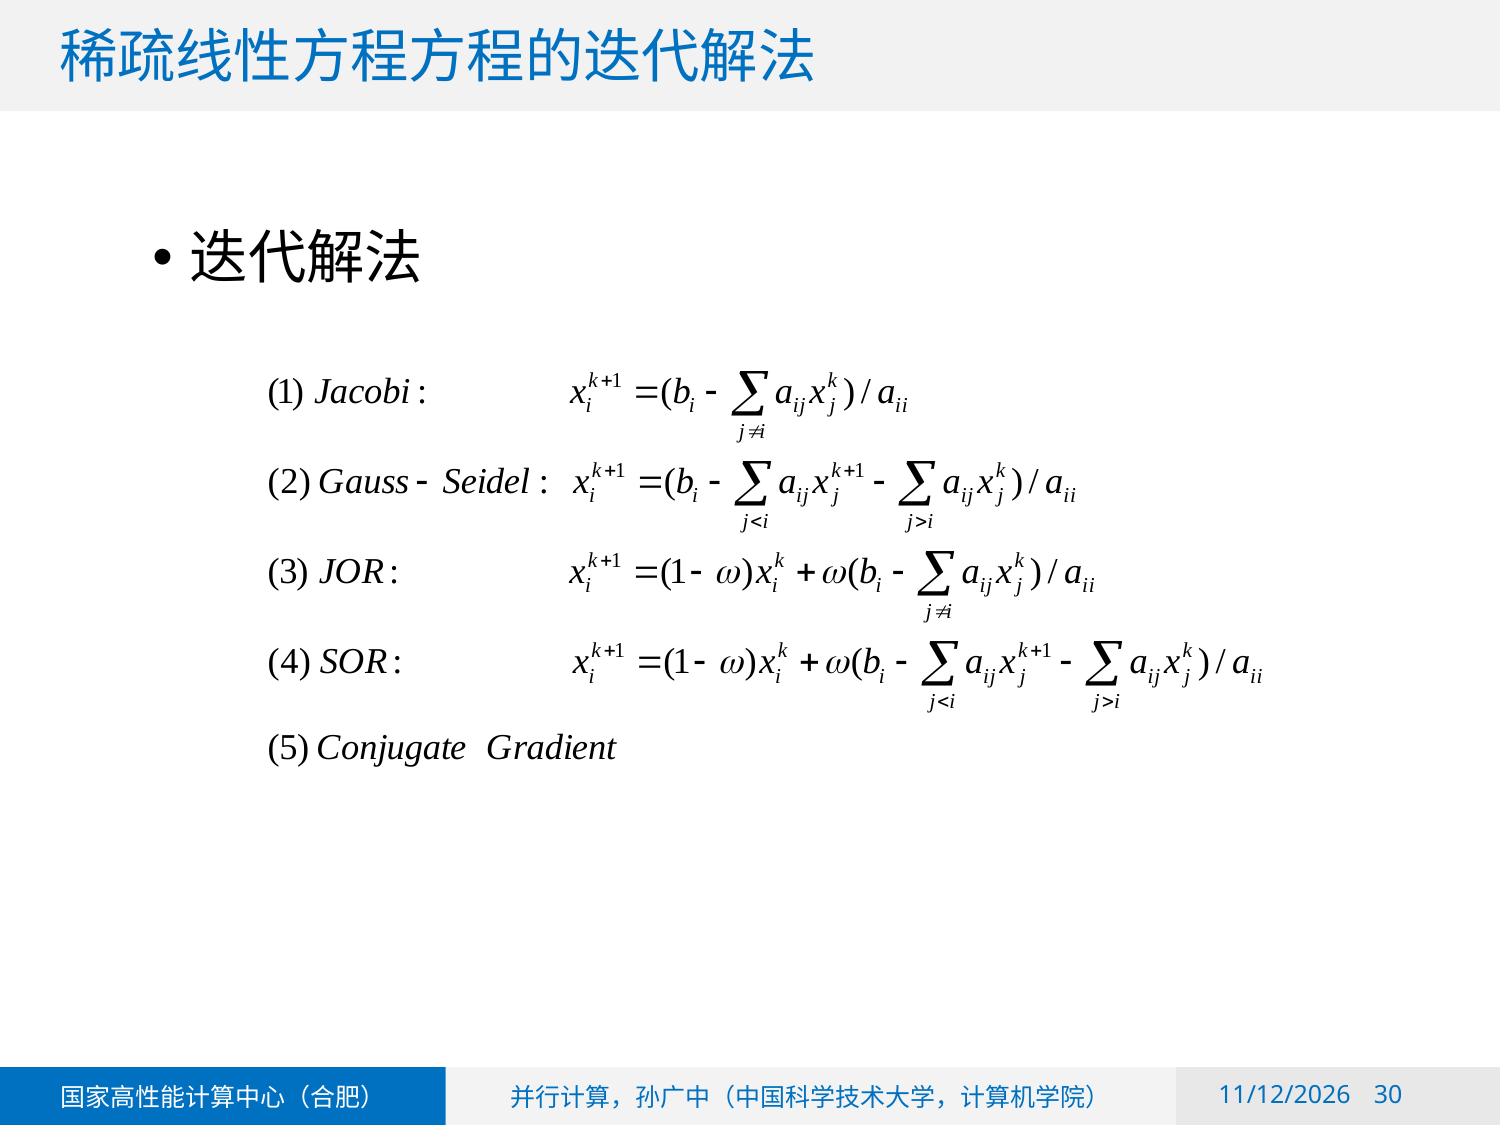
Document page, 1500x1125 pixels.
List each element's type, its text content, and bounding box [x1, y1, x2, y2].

title 稀疏线性方程方程的迭代解法 [44, 15, 1338, 101]
slide_number 30 [1334, 1067, 1418, 1125]
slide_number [1203, 1067, 1334, 1125]
list 迭代解法 [137, 220, 1473, 929]
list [262, 362, 1273, 775]
